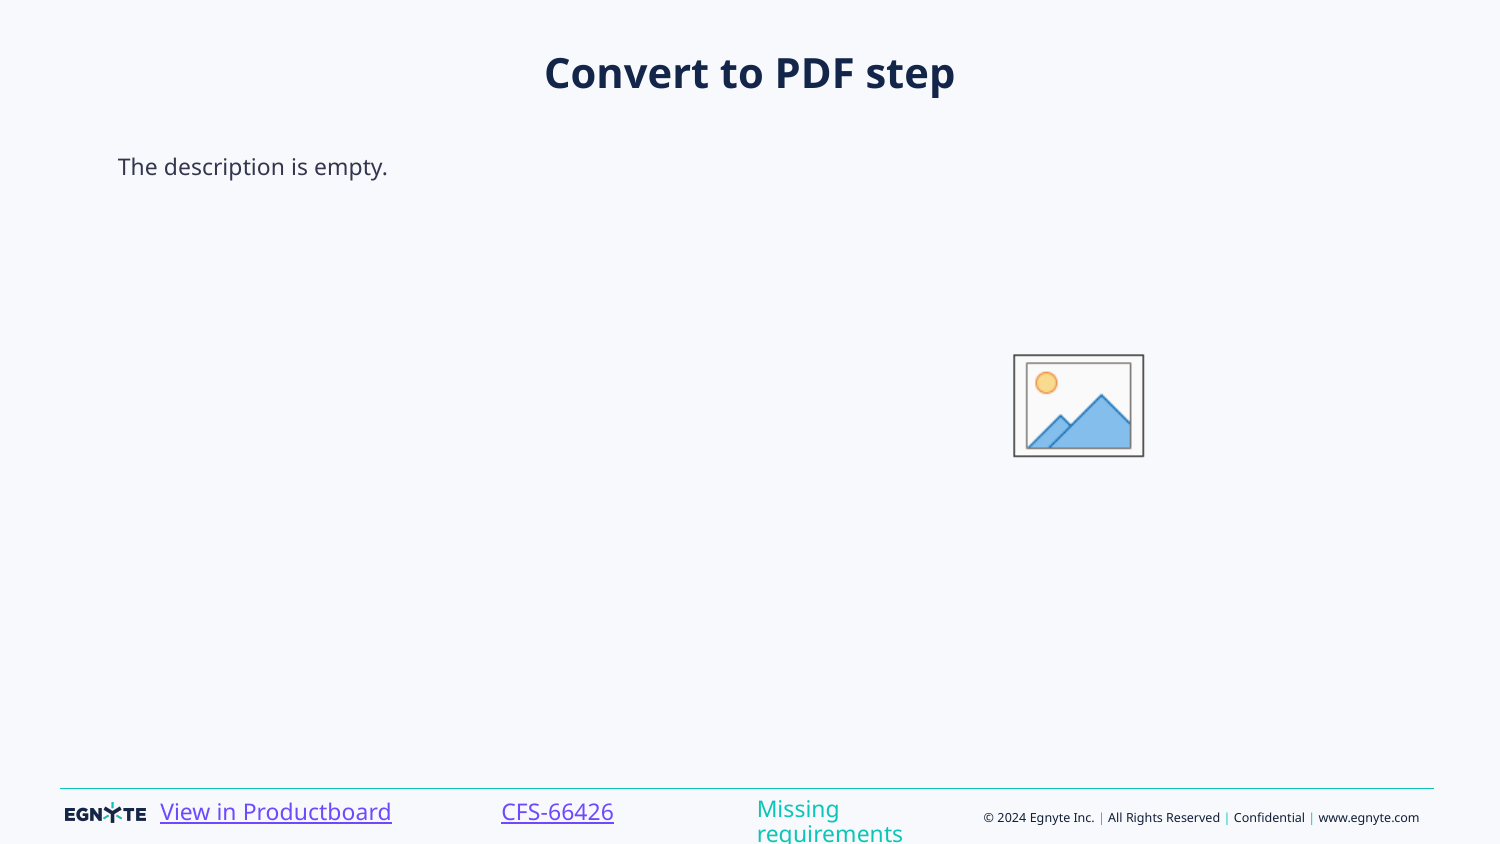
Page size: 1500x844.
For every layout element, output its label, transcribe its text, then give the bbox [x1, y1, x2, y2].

list CFS-66426 [486, 790, 741, 835]
title Convert to PDF step [103, 44, 1397, 106]
list The description is empty. [103, 117, 741, 693]
list Missing requirements [742, 790, 997, 835]
picture [761, 119, 1397, 693]
list View in Productboard [145, 790, 486, 835]
picture [65, 802, 145, 823]
